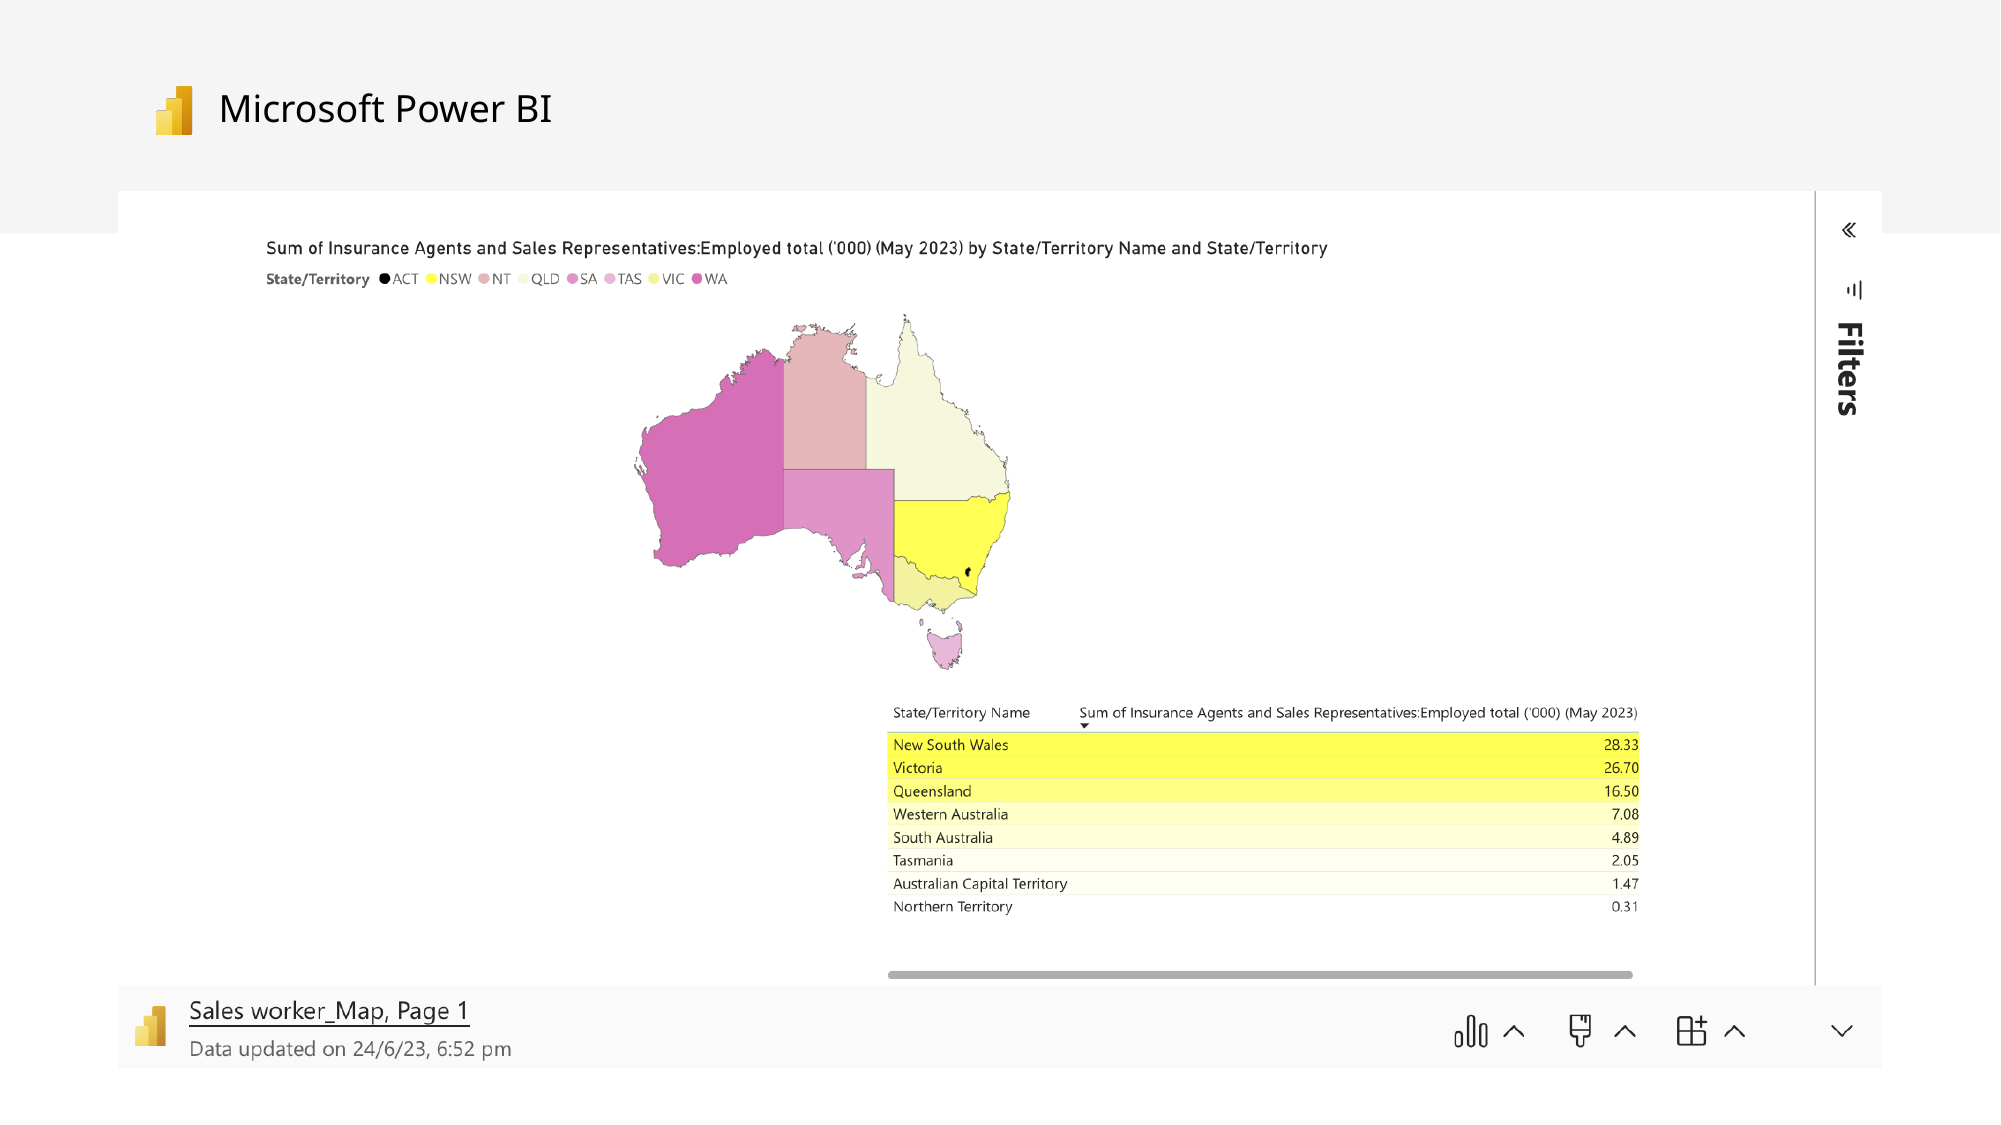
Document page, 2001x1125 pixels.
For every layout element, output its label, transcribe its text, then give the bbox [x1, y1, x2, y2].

picture [149, 86, 198, 135]
title Microsoft Power BI [0, 0, 2000, 235]
picture [118, 191, 1882, 1068]
